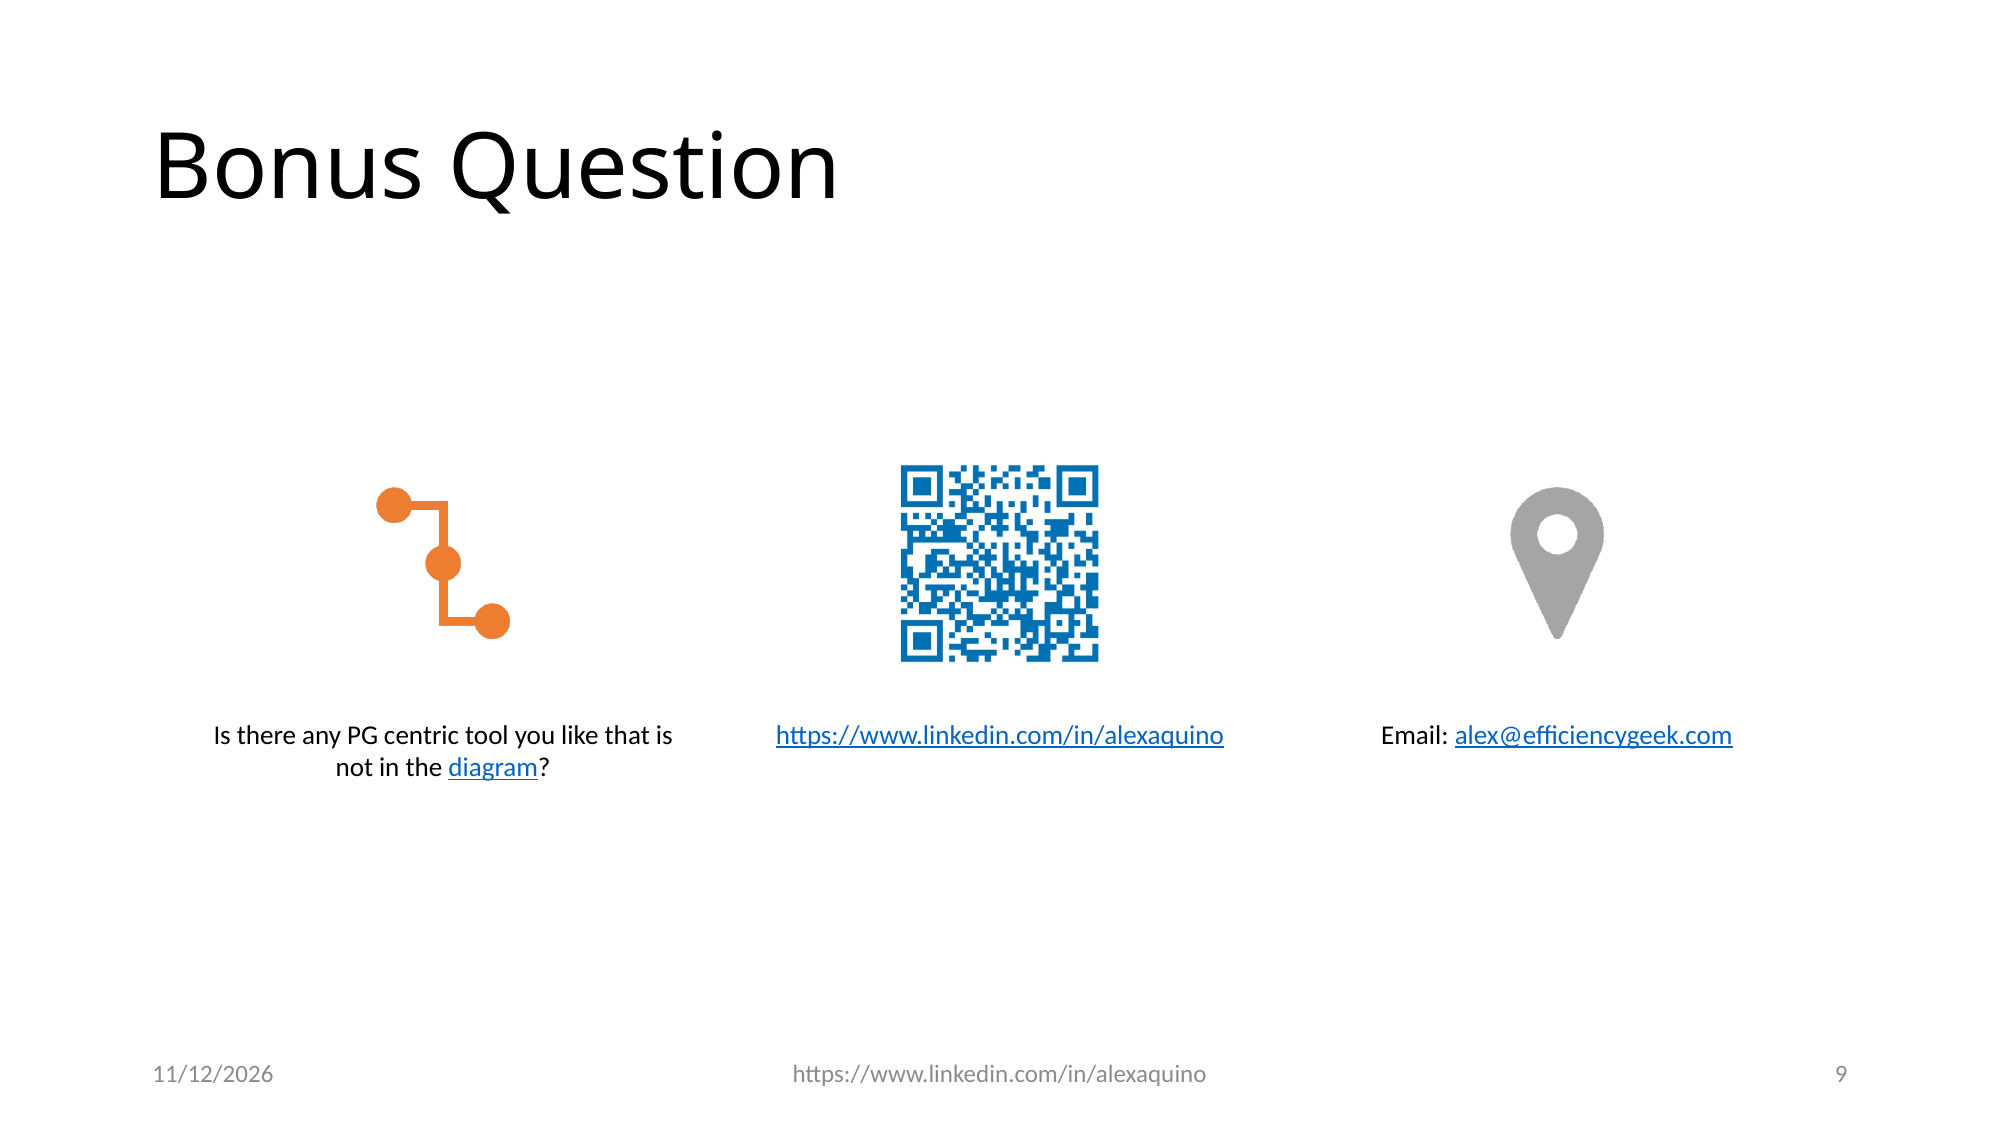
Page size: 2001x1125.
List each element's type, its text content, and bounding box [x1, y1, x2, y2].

title Bonus Question [137, 59, 1863, 278]
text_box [205, 456, 1794, 836]
slide_number 9 [1412, 1042, 1863, 1103]
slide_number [137, 1042, 588, 1103]
footer https://www.linkedin.com/in/alexaquino [662, 1042, 1338, 1103]
